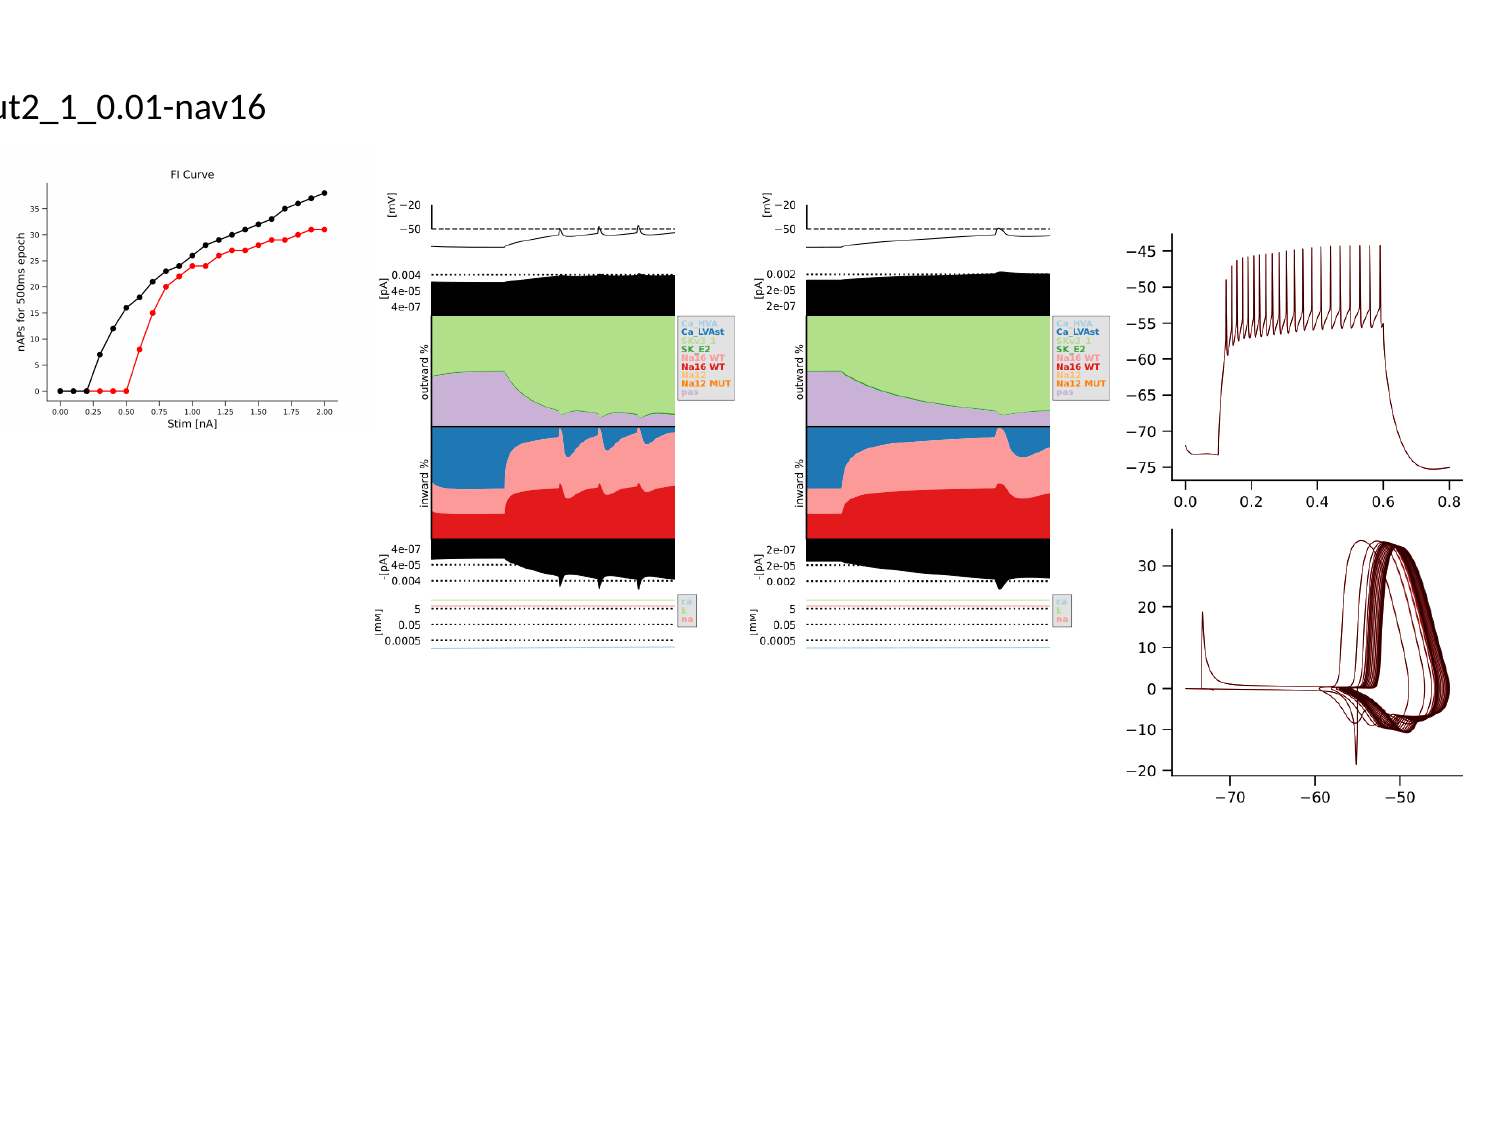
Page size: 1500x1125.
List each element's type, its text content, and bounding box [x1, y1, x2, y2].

text_box mut2_1_0.01-nav16 [0, 74, 282, 135]
picture [0, 149, 1500, 853]
